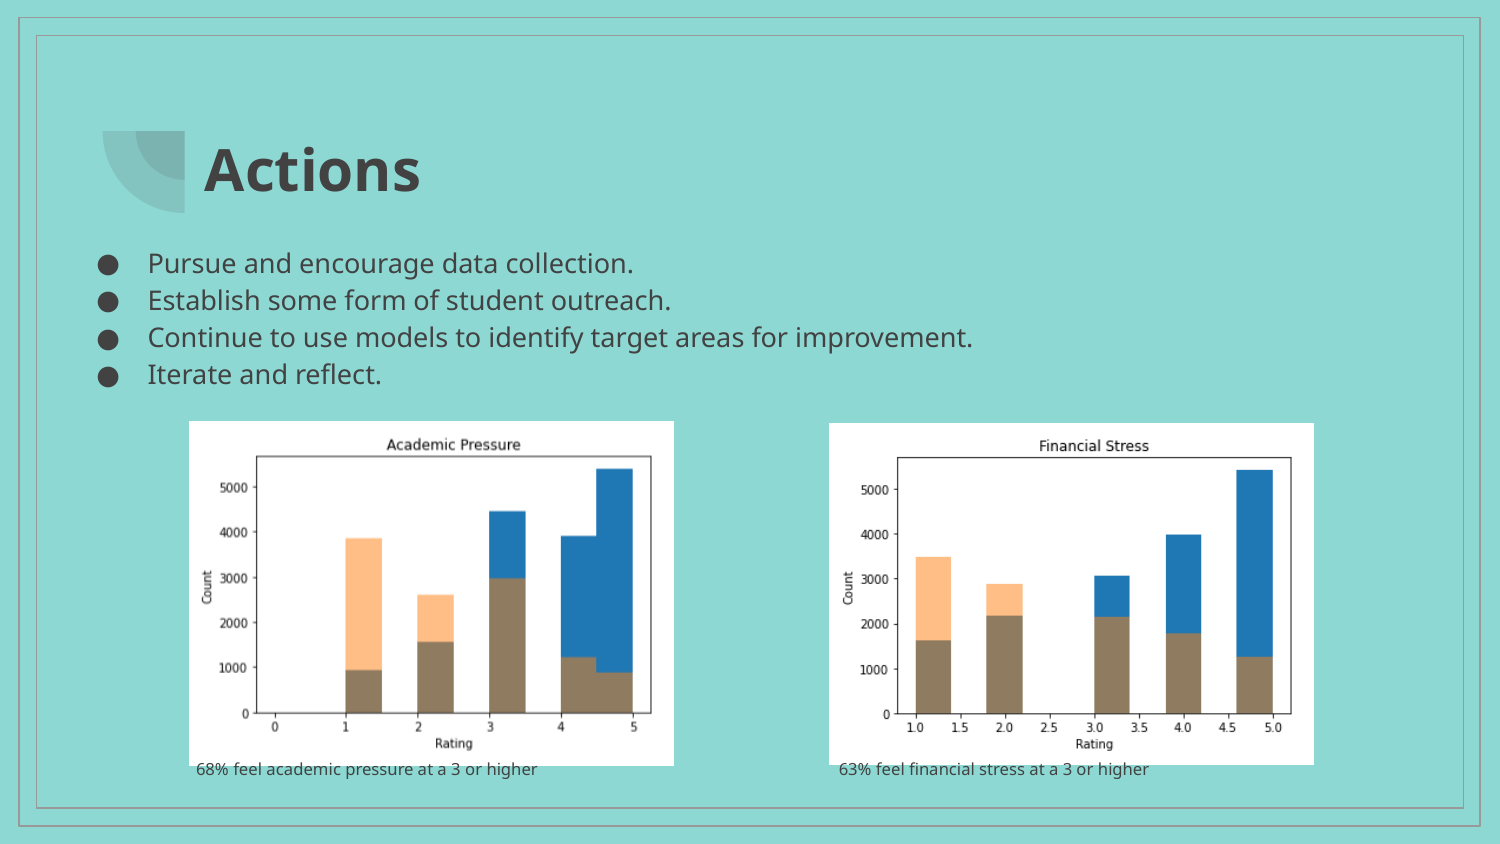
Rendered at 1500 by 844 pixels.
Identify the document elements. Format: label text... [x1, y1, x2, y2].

picture [189, 421, 674, 767]
title Actions [189, 118, 1344, 226]
text_box [36, 35, 1464, 809]
text_box [18, 17, 1480, 826]
list Pursue and encourage data collection. Establish some form of student outreach. Continue to use models to identify target areas for improvement. Iterate and reflect. [57, 226, 1363, 650]
picture [829, 423, 1314, 765]
text_box 63% feel financial stress at a 3 or higher [823, 748, 1500, 789]
text_box 68% feel academic pressure at a 3 or higher [180, 748, 823, 789]
